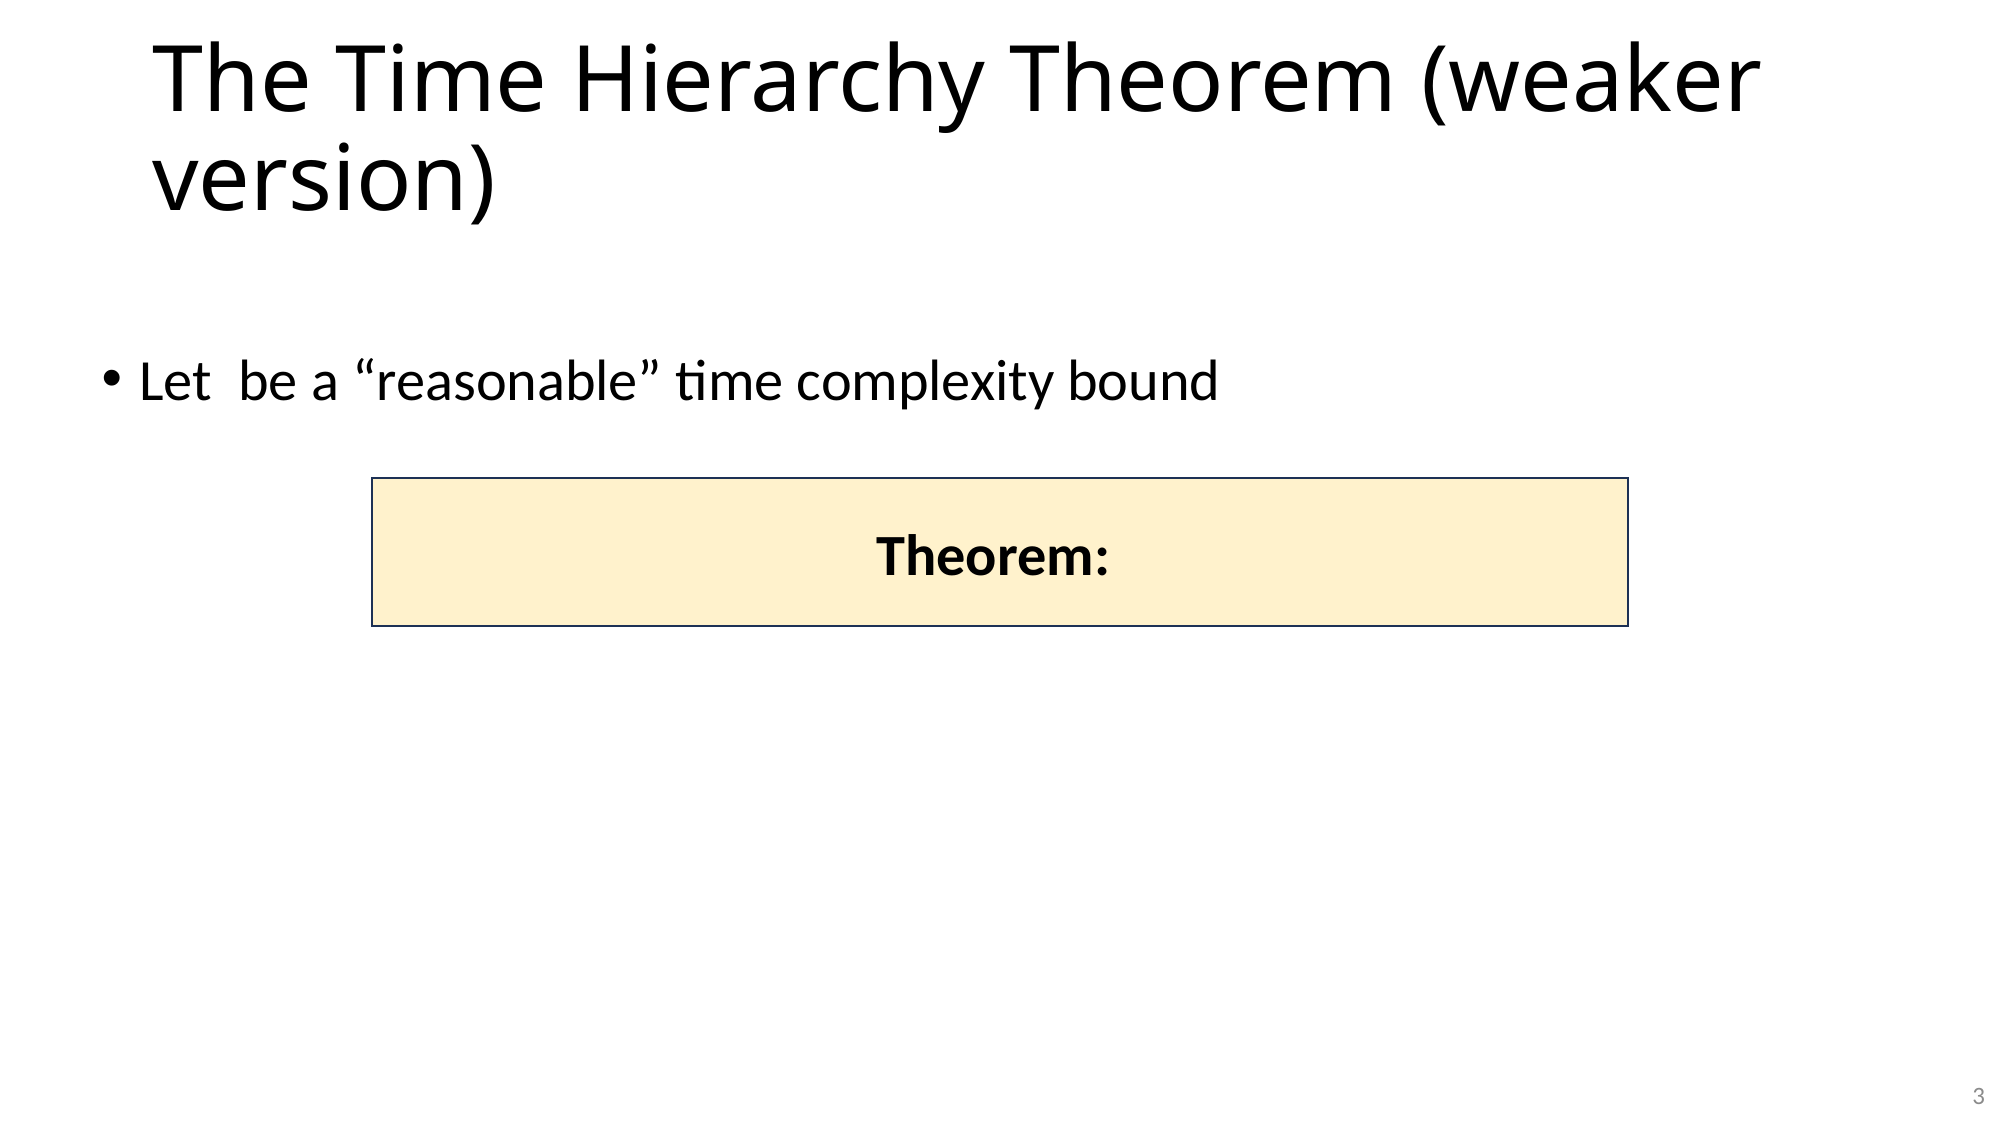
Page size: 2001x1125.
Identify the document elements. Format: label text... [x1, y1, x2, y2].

title The Time Hierarchy Theorem (weaker version) [137, 22, 1896, 240]
slide_number 3 [1550, 1064, 2000, 1125]
